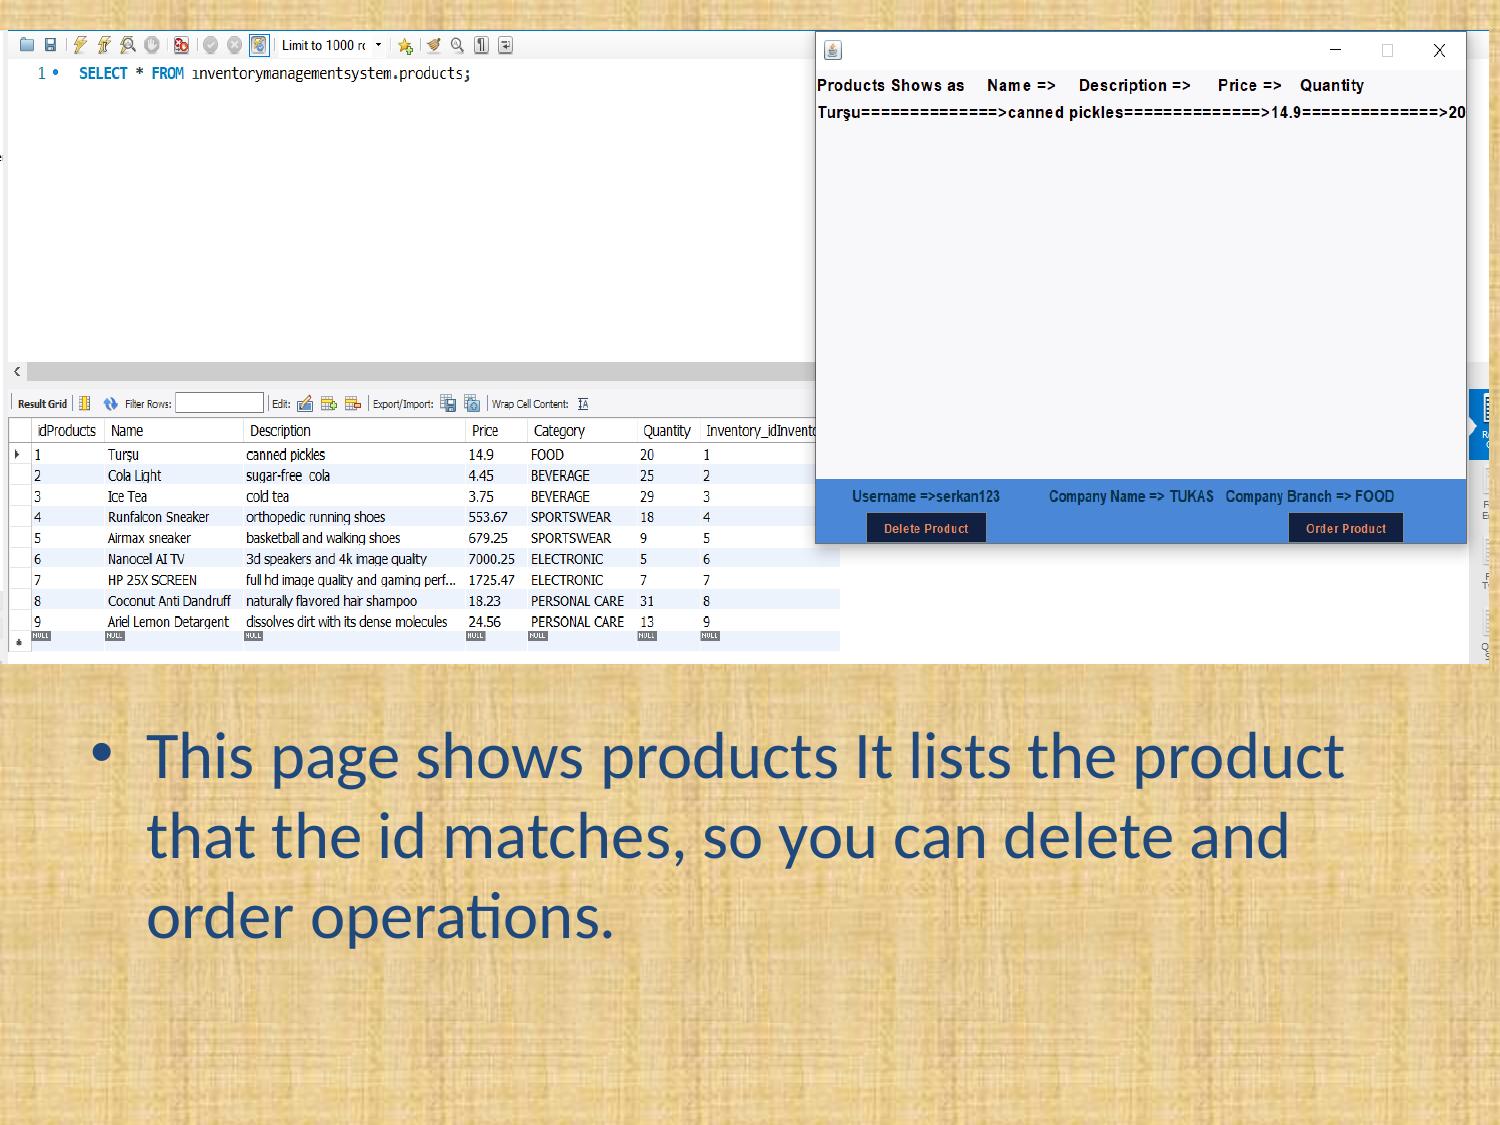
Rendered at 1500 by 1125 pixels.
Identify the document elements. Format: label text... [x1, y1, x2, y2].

list This page shows products It lists the product that the id matches, so you can delete and order operations. [75, 704, 1425, 1005]
picture [0, 0, 1500, 1125]
